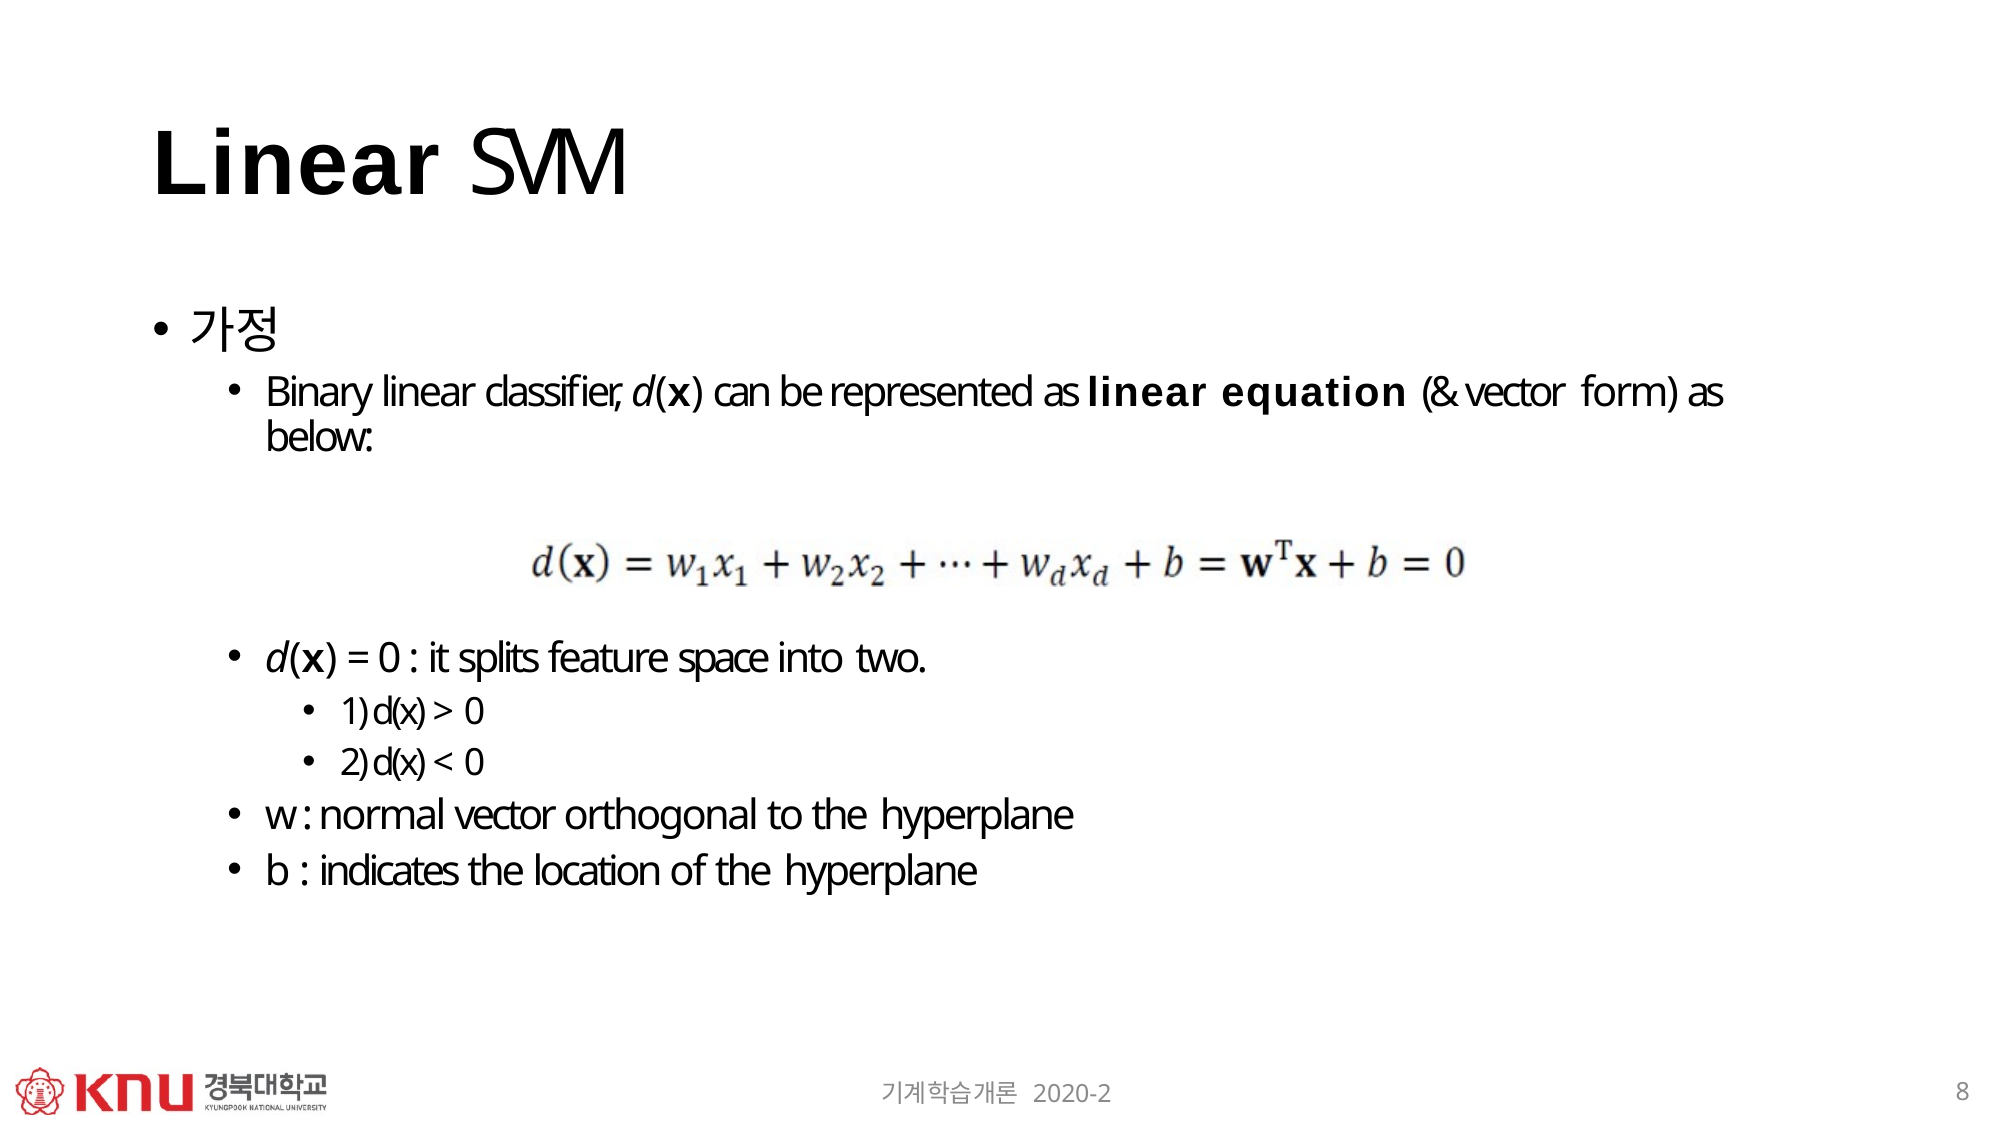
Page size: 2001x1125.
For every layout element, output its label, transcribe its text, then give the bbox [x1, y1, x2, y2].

footer 기계학습개론 2020-2 [878, 1073, 1121, 1125]
slide_number 8 [1949, 1071, 1990, 1125]
text_box 가정 Binary linear classifier, d(x) can be represented as linear equation (& vector form) as below: [150, 289, 1756, 460]
title Linear SVM [150, 100, 658, 289]
text_box d(x) = 0 : it splits feature space into two. 1) d(x) > 0 2) d(x) < 0 w : normal vector orthogonal to the hyperplane b : indicates the location of the hyperplane [225, 621, 1198, 894]
text_box [531, 539, 1466, 587]
picture [15, 1067, 327, 1115]
